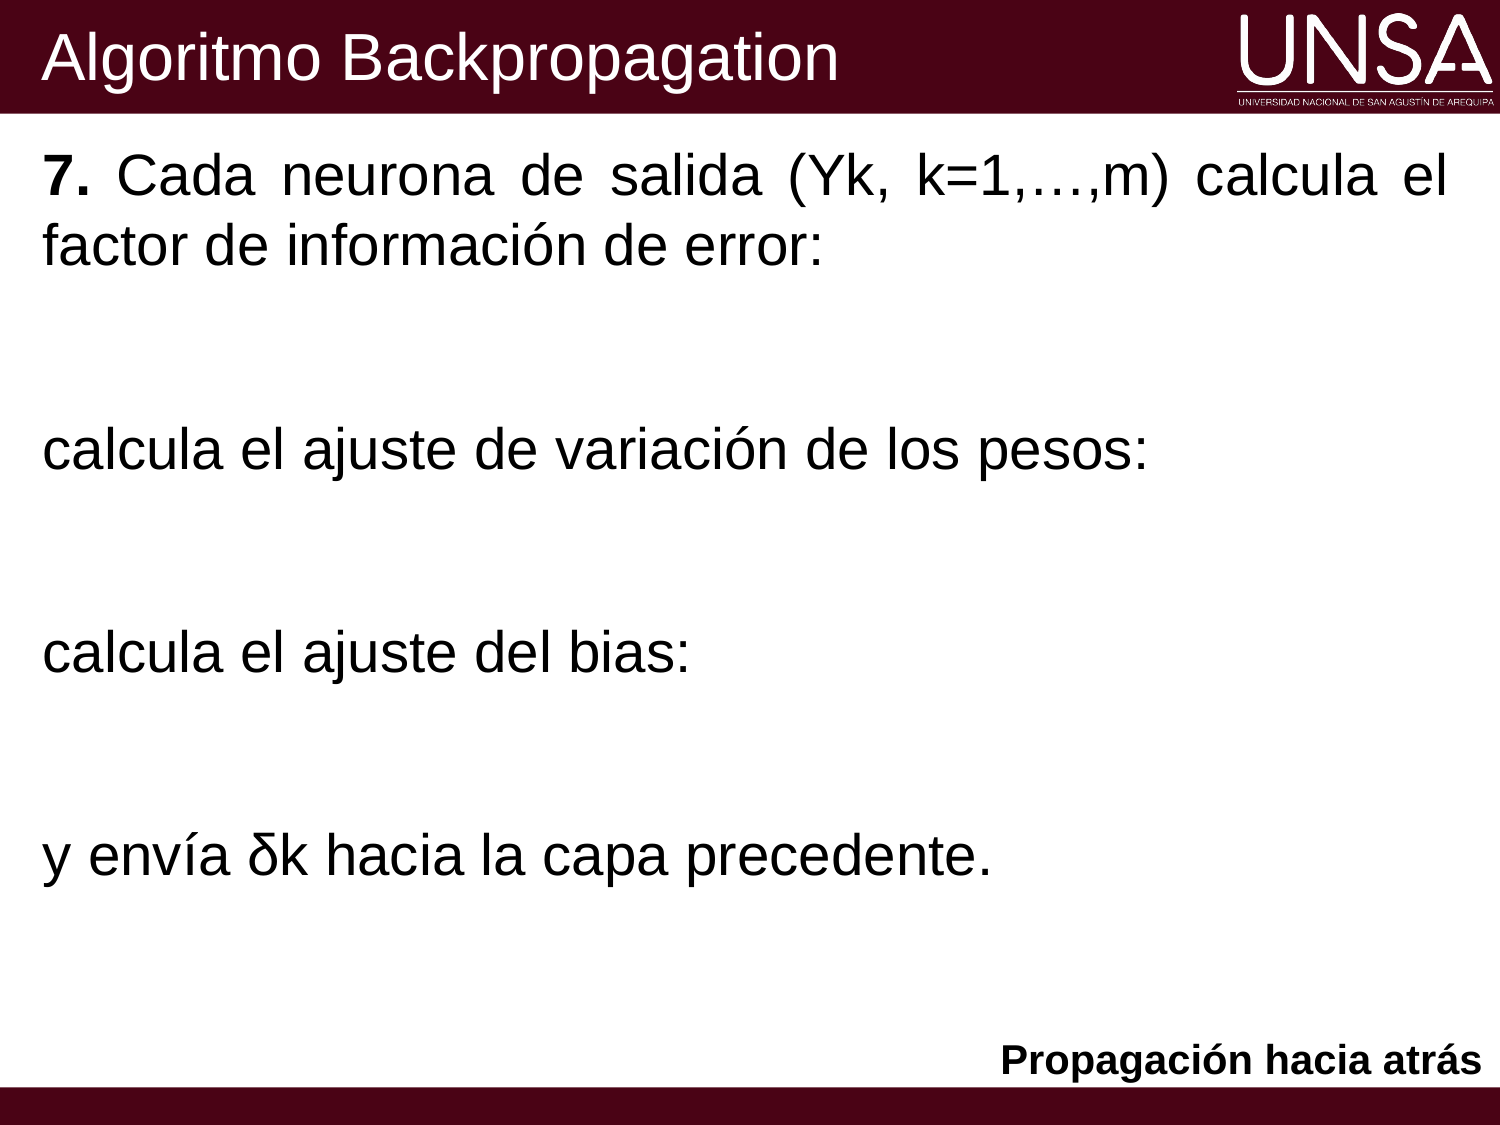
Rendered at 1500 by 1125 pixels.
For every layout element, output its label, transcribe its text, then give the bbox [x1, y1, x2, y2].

text_box Propagación hacia atrás [985, 1025, 1498, 1090]
picture [1237, 13, 1494, 106]
title Algoritmo Backpropagation [41, 19, 1200, 114]
